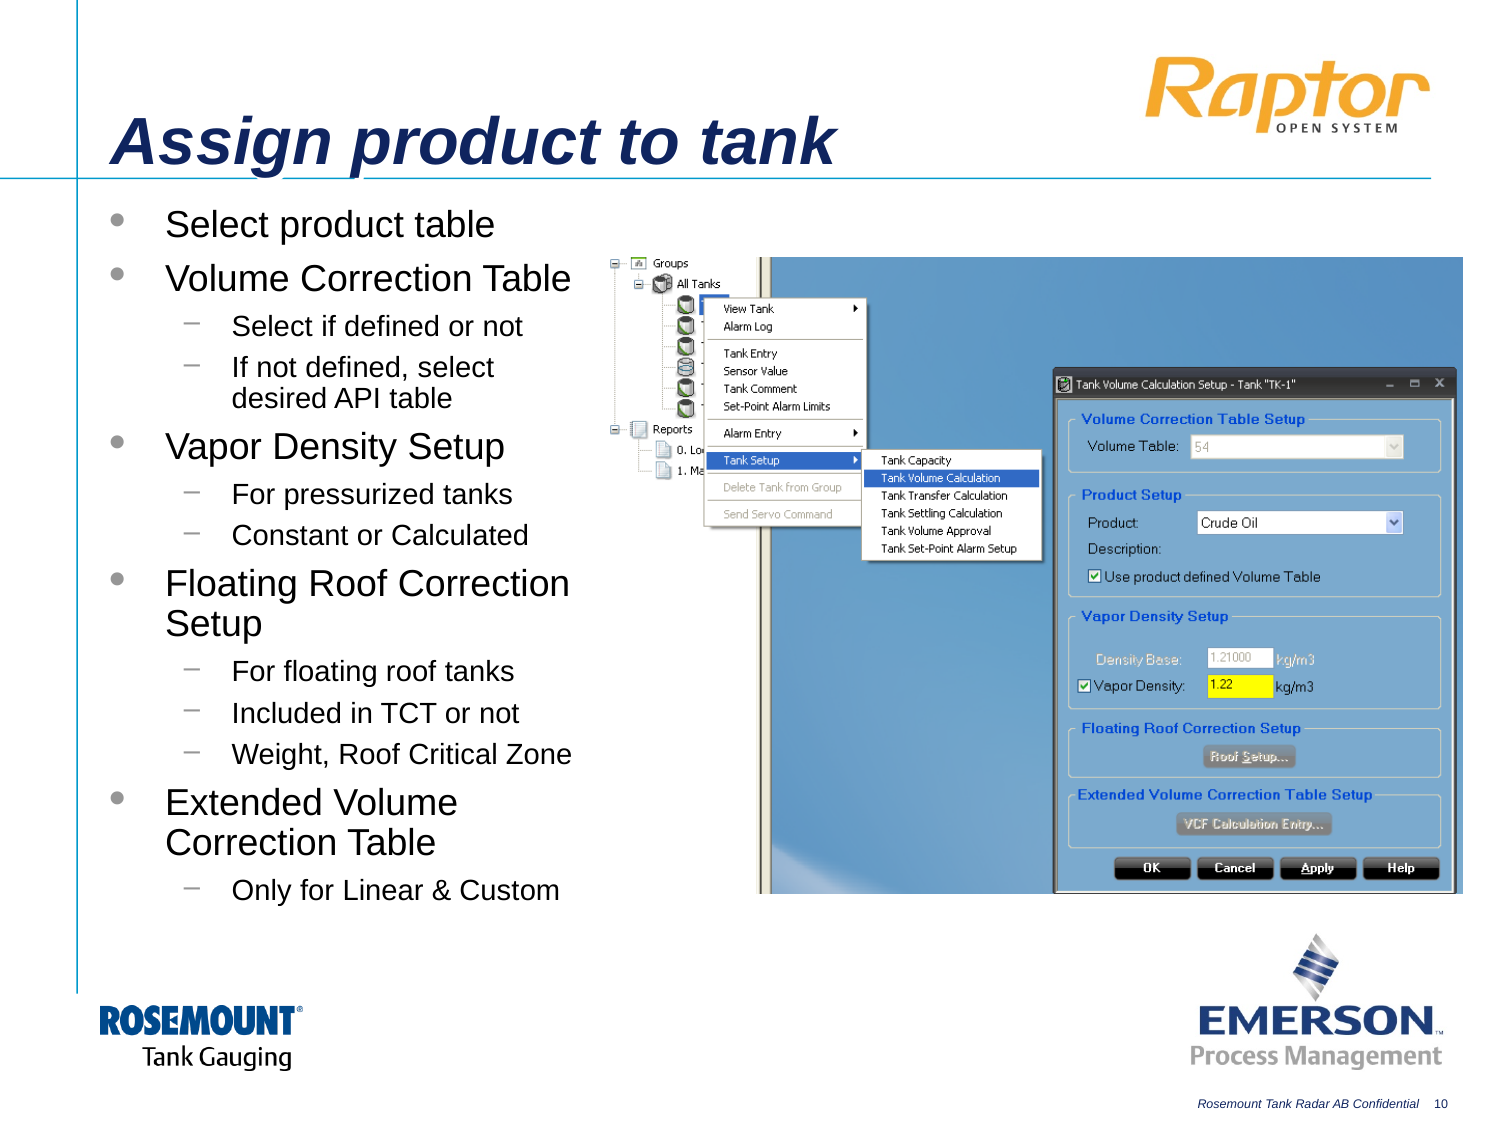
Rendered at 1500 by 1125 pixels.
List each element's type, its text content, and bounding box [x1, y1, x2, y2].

picture [1139, 54, 1436, 135]
picture [1173, 905, 1461, 1098]
list Select product table Volume Correction Table Select if defined or not If not defined, select desired API table Vapor Density Setup For pressurized tanks Constant or Calculated Floating Roof Correction Setup For floating roof tanks Included in TCT or not Weight, Roof Critical Zone Extended Volume Correction Table Only for Linear & Custom [93, 197, 610, 944]
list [605, 257, 1463, 894]
picture [100, 1005, 303, 1071]
slide_number 10 [1412, 1095, 1449, 1109]
title Assign product to tank [95, 66, 1342, 186]
